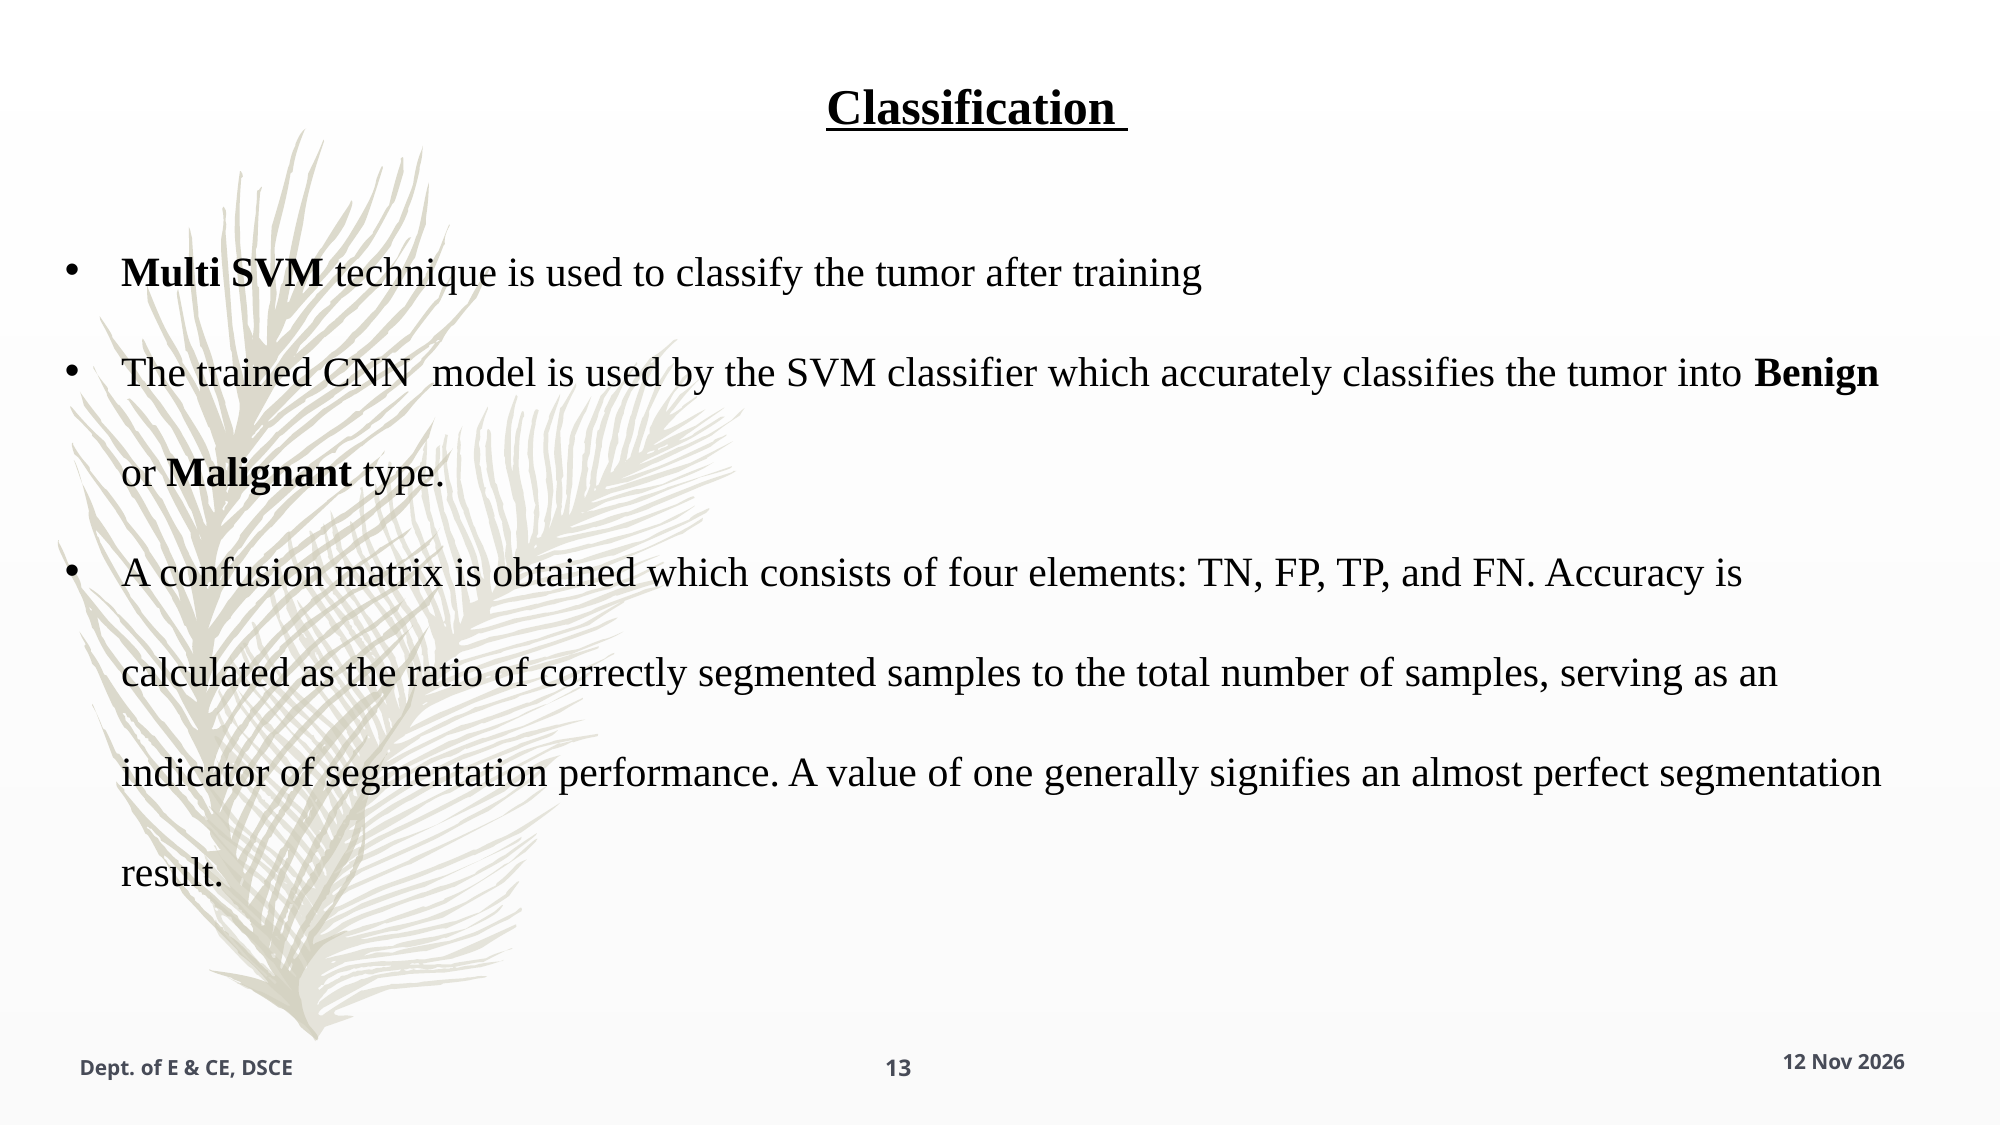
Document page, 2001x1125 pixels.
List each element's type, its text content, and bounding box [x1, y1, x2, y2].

footer Dept. of E & CE, DSCE [64, 1067, 400, 1101]
slide_number 15-Jan-25 [1470, 1032, 1920, 1093]
text_box Classification Multi SVM technique is used to classify the tumor after training The trained CNN model is used by the SVM classifier which accurately classifies the tumor into Benign or Malignant type. A confusion matrix is obtained which consists of four elements: TN, FP, TP, and FN. Accuracy is calculated as the ratio of correctly segmented samples to the total number of samples, serving as an indicator of segmentation performance. A value of one generally signifies an almost perfect segmentation result. [50, 67, 1905, 1067]
slide_number 13 [747, 1067, 1050, 1093]
